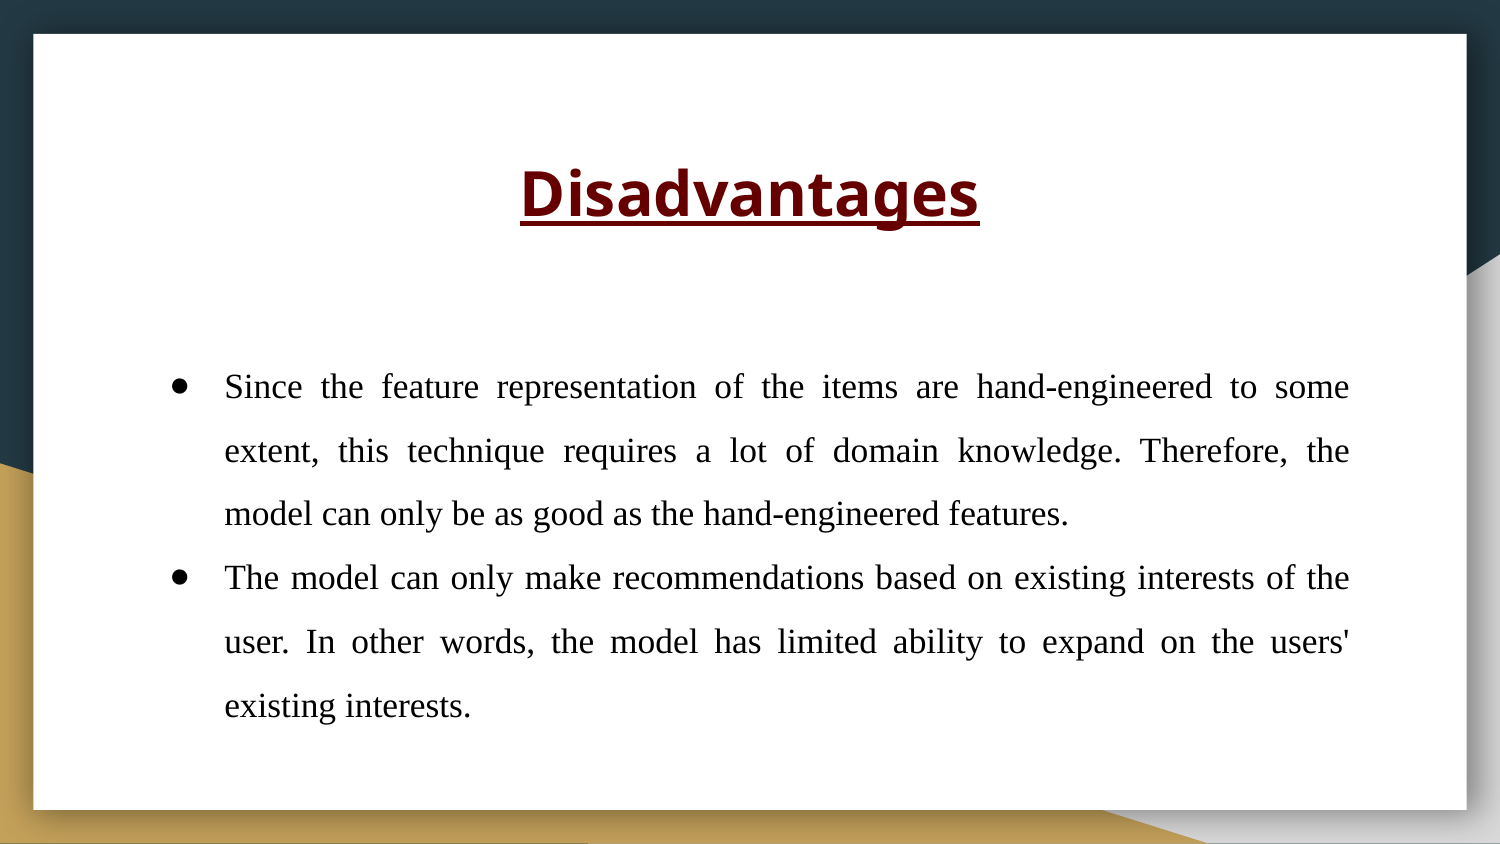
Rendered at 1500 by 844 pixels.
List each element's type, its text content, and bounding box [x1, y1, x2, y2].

list Since the feature representation of the items are hand-engineered to some extent, this technique requires a lot of domain knowledge. Therefore, the model can only be as good as the hand-engineered features. The model can only make recommendations based on existing interests of the user. In other words, the model has limited ability to expand on the users' existing interests. [134, 326, 1366, 729]
title Disadvantages [134, 138, 1366, 296]
